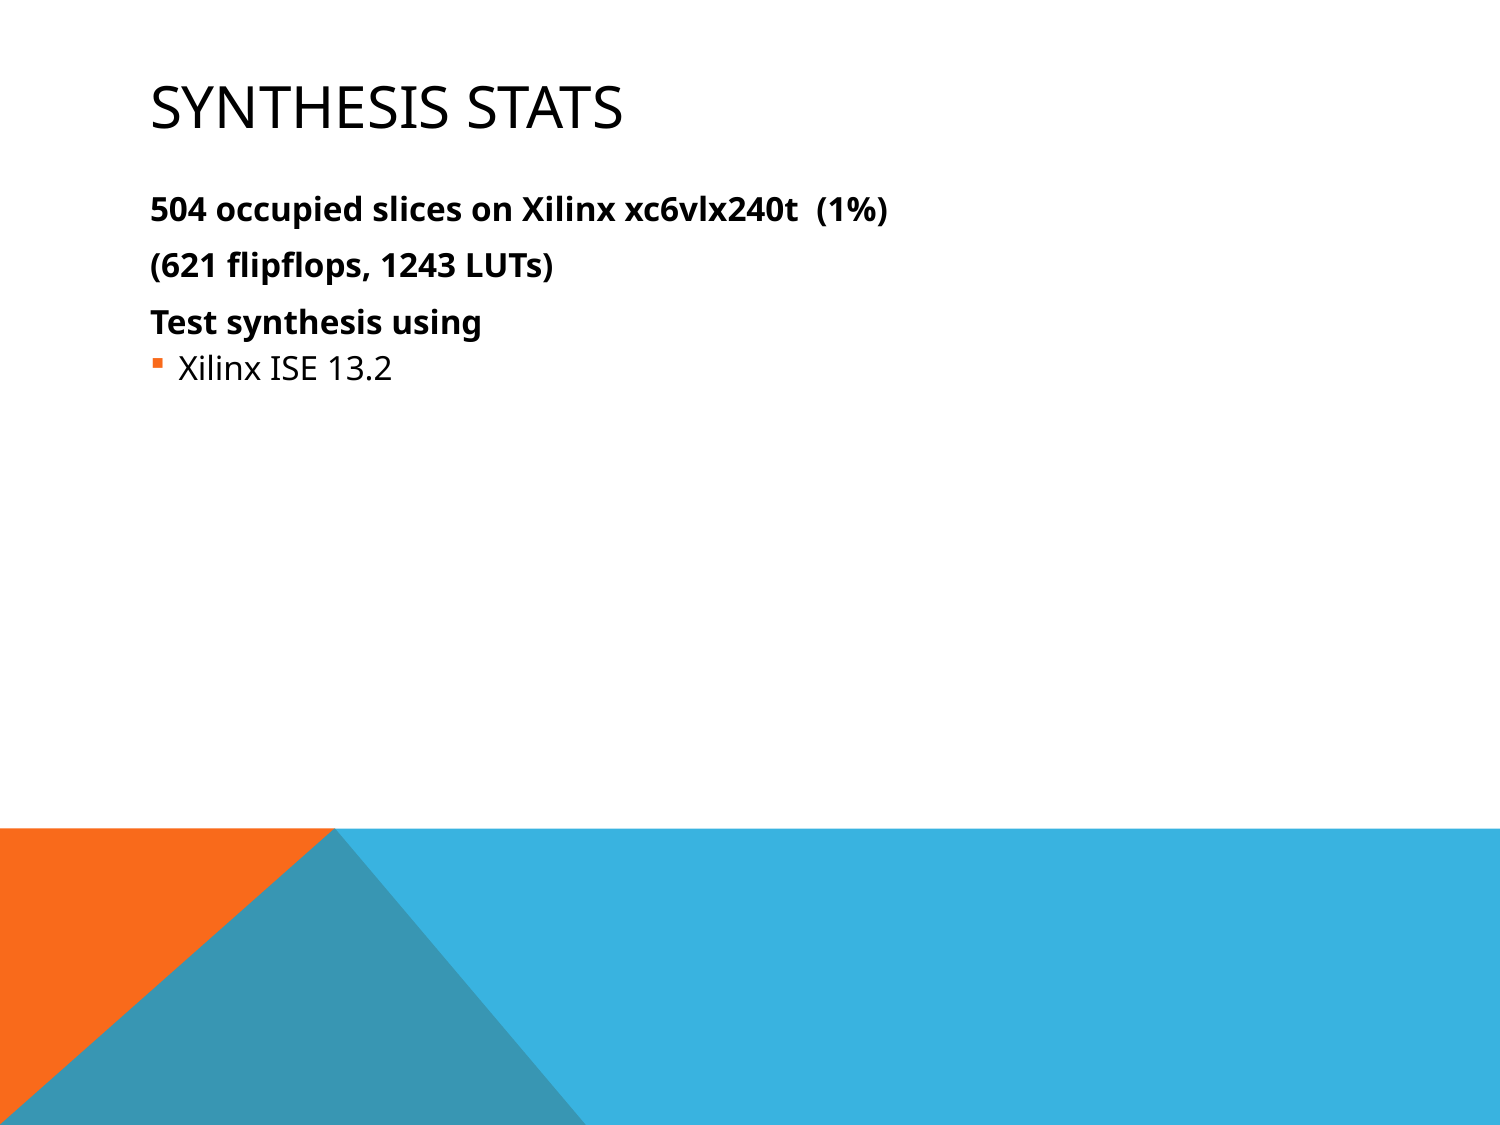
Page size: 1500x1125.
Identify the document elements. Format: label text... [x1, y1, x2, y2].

list 504 occupied slices on Xilinx xc6vlx240t (1%) (621 flipflops, 1243 LUTs) Test synthesis using Xilinx ISE 13.2 [135, 180, 1369, 768]
title Synthesis Stats [135, 60, 1369, 150]
